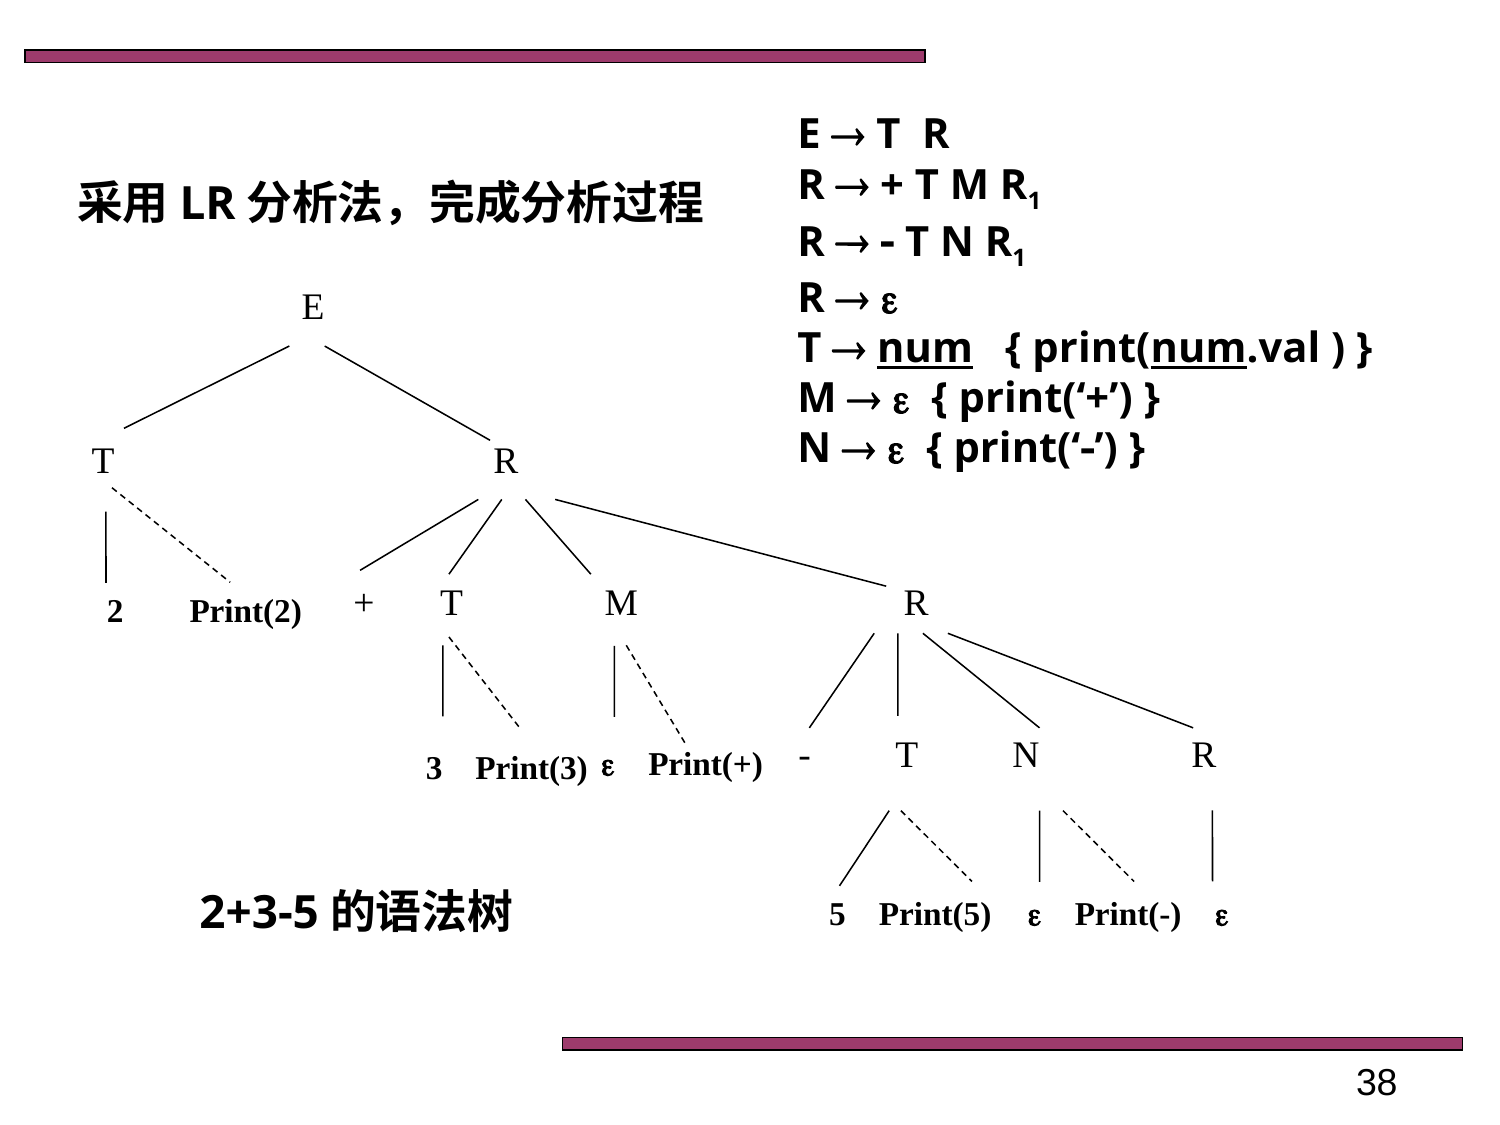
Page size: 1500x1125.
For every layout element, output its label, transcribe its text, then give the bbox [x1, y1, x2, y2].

text_box  Print(+) [563, 734, 800, 790]
text_box  Print(-)  [1012, 884, 1355, 940]
text_box 3 Print(3) [323, 738, 690, 794]
text_box 2 Print(2) [21, 582, 388, 637]
slide_number 38 [1062, 1050, 1413, 1091]
text_box T R [76, 428, 703, 489]
text_box 5 Print(5) [792, 884, 1012, 940]
text_box E [277, 274, 349, 335]
text_box E  T R R  + T M R1 R   T N R1 R   T  num { print(num.val ) } M   { print(‘+’) } N   { print(‘’) } [782, 99, 1447, 479]
text_box 2+3-5的语法树 [0, 875, 592, 945]
text_box + T M R [338, 570, 1113, 631]
text_box - T N R [783, 722, 1363, 783]
text_box 采用LR分析法，完成分析过程 [0, 166, 731, 237]
